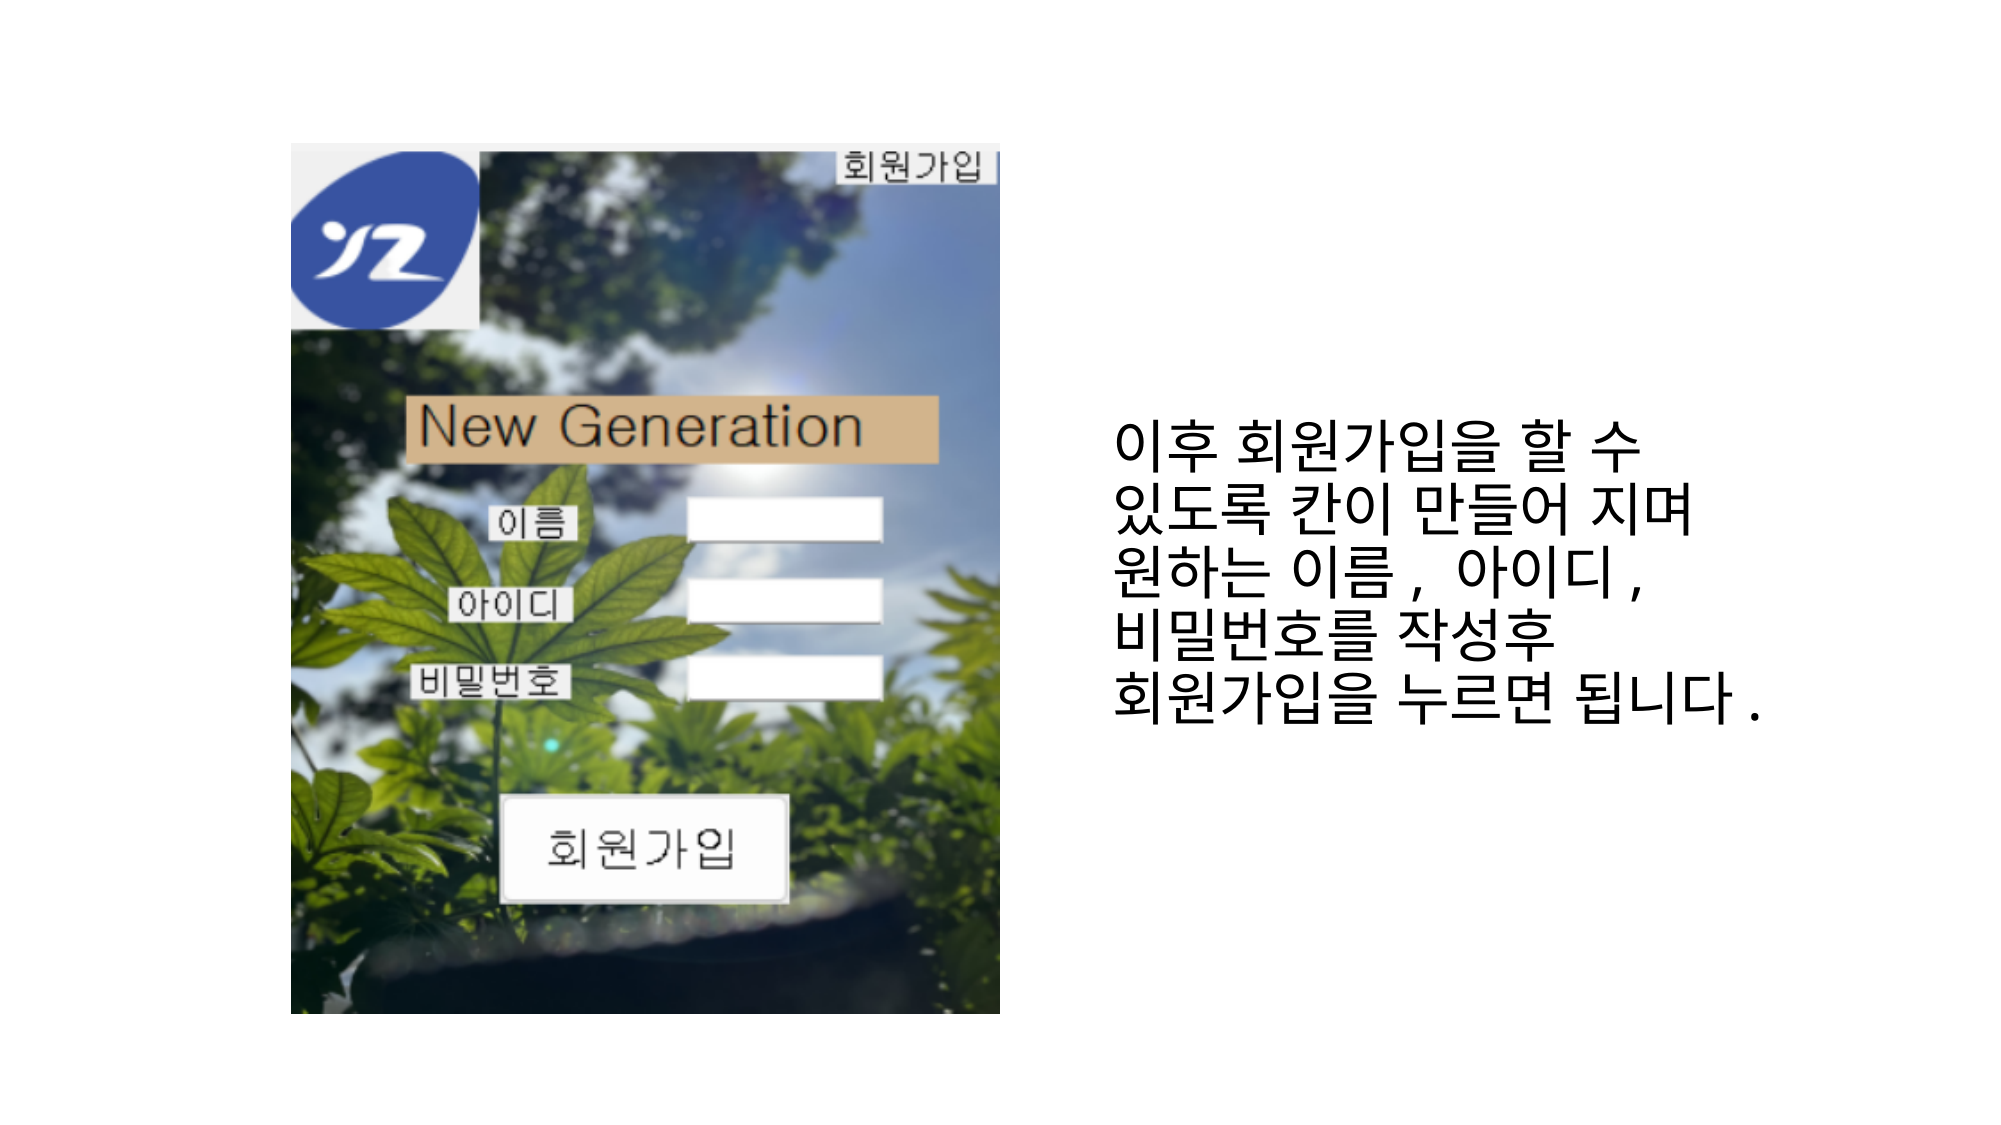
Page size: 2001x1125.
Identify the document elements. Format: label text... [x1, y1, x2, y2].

list 이후 회원가입을 할 수 있도록 칸이 만들어 지며 원하는 이름, 아이디, 비밀번호를 작성후 회원가입을 누르면 됩니다. [1097, 410, 1761, 747]
picture [291, 143, 1000, 1014]
